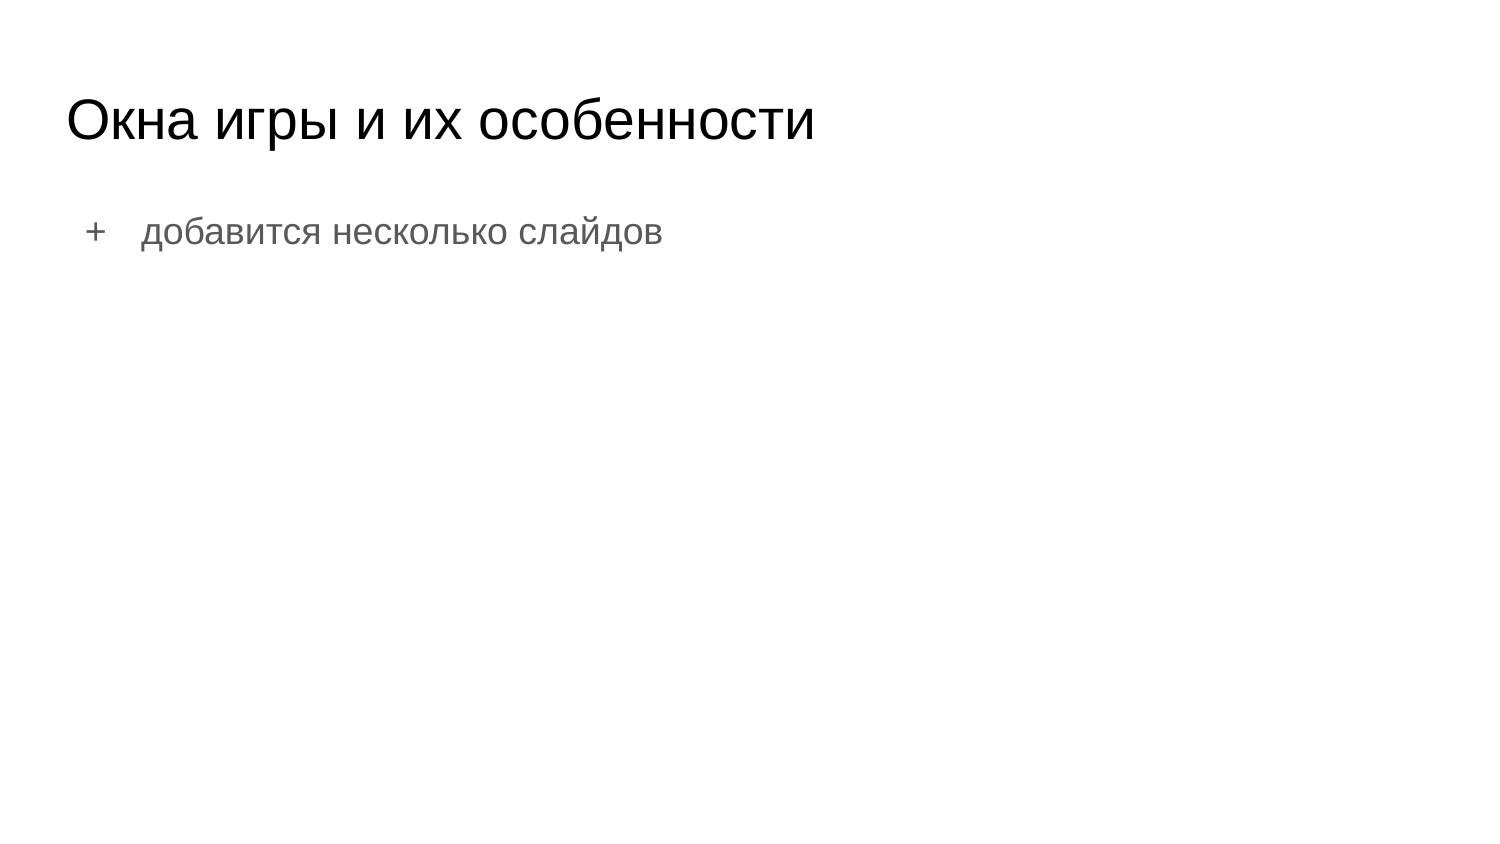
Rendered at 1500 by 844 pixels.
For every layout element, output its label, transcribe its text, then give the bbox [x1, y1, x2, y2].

title Окна игры и их особенности [51, 72, 1449, 167]
list добавится несколько слайдов [51, 189, 1449, 750]
